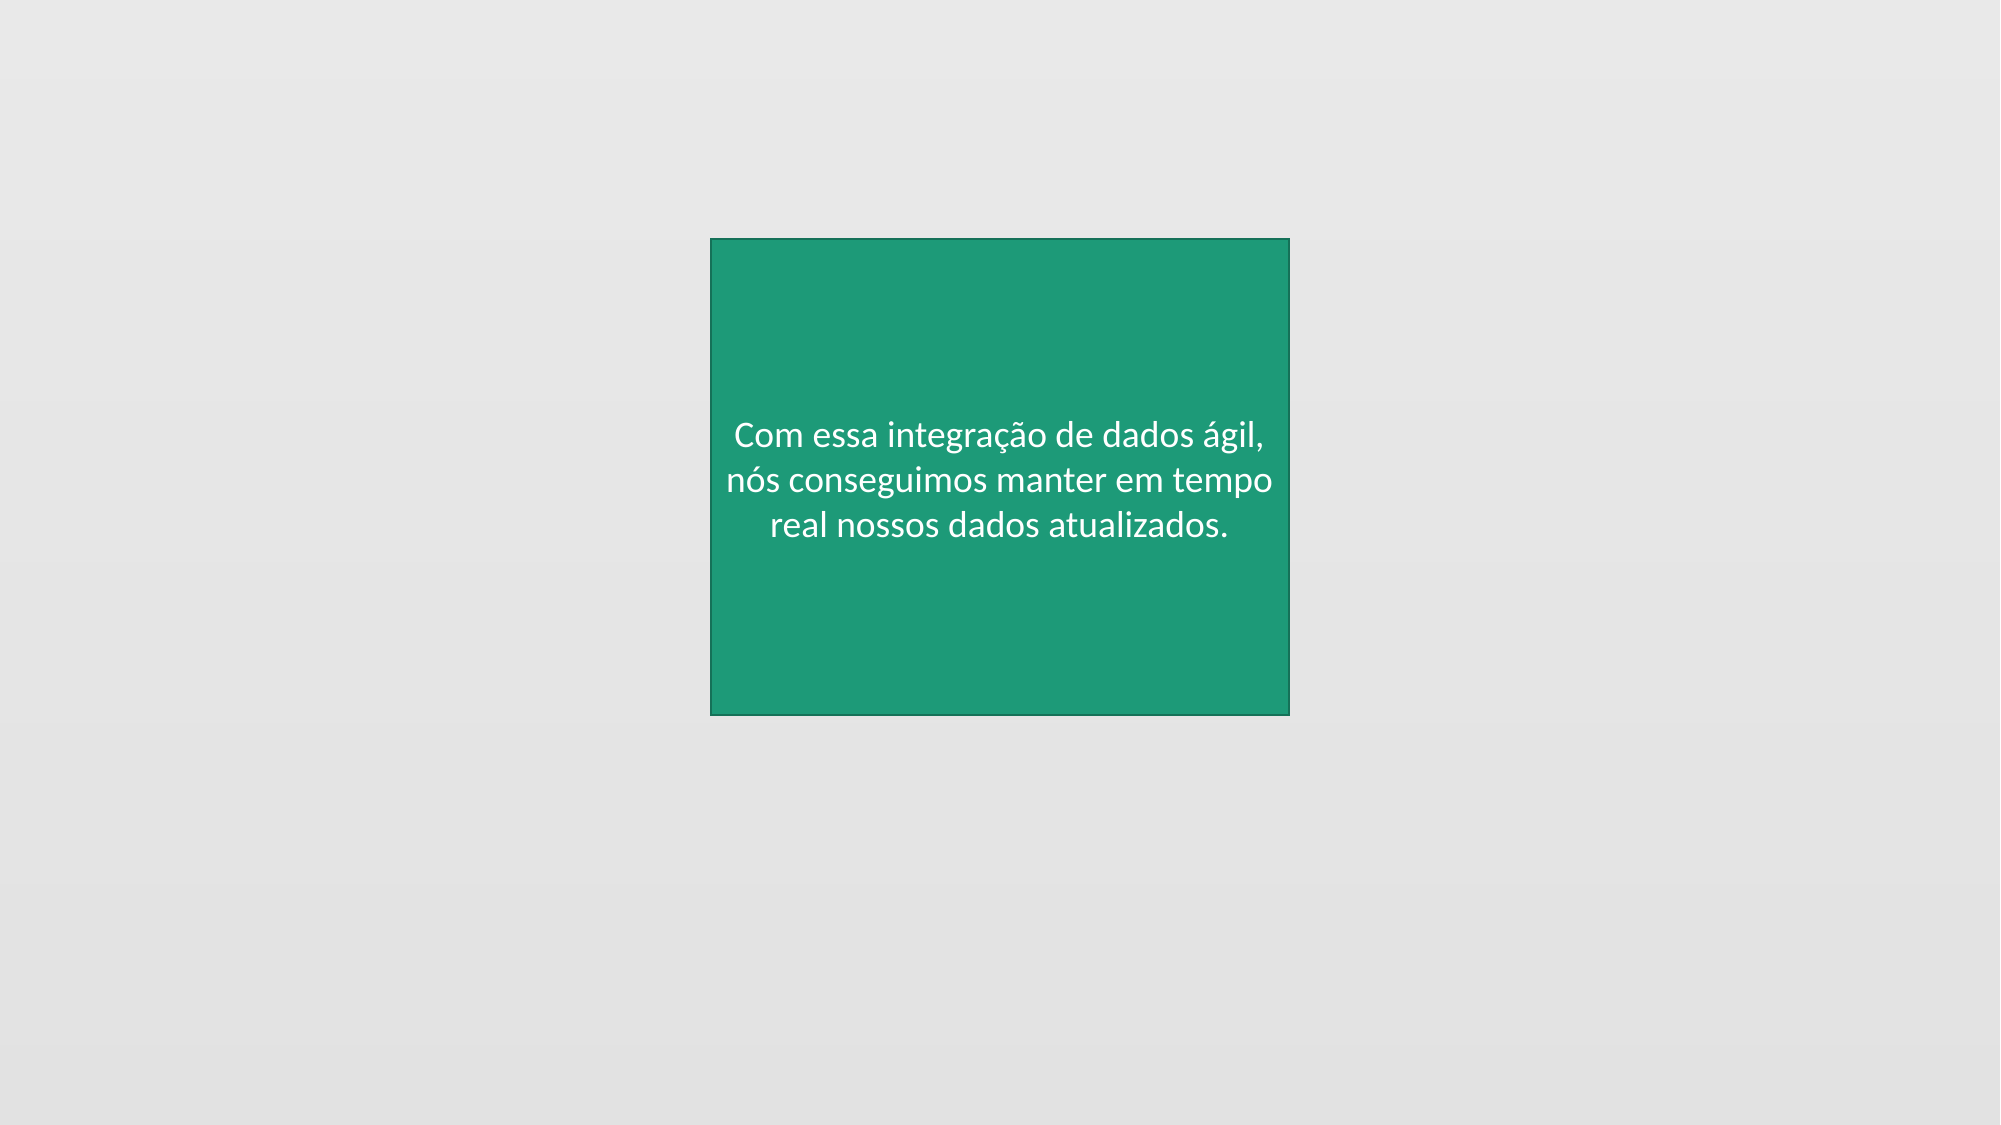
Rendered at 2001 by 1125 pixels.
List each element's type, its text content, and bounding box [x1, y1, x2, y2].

text_box Com essa integração de dados ágil, nós conseguimos manter em tempo real nossos dados atualizados. [710, 238, 1290, 716]
